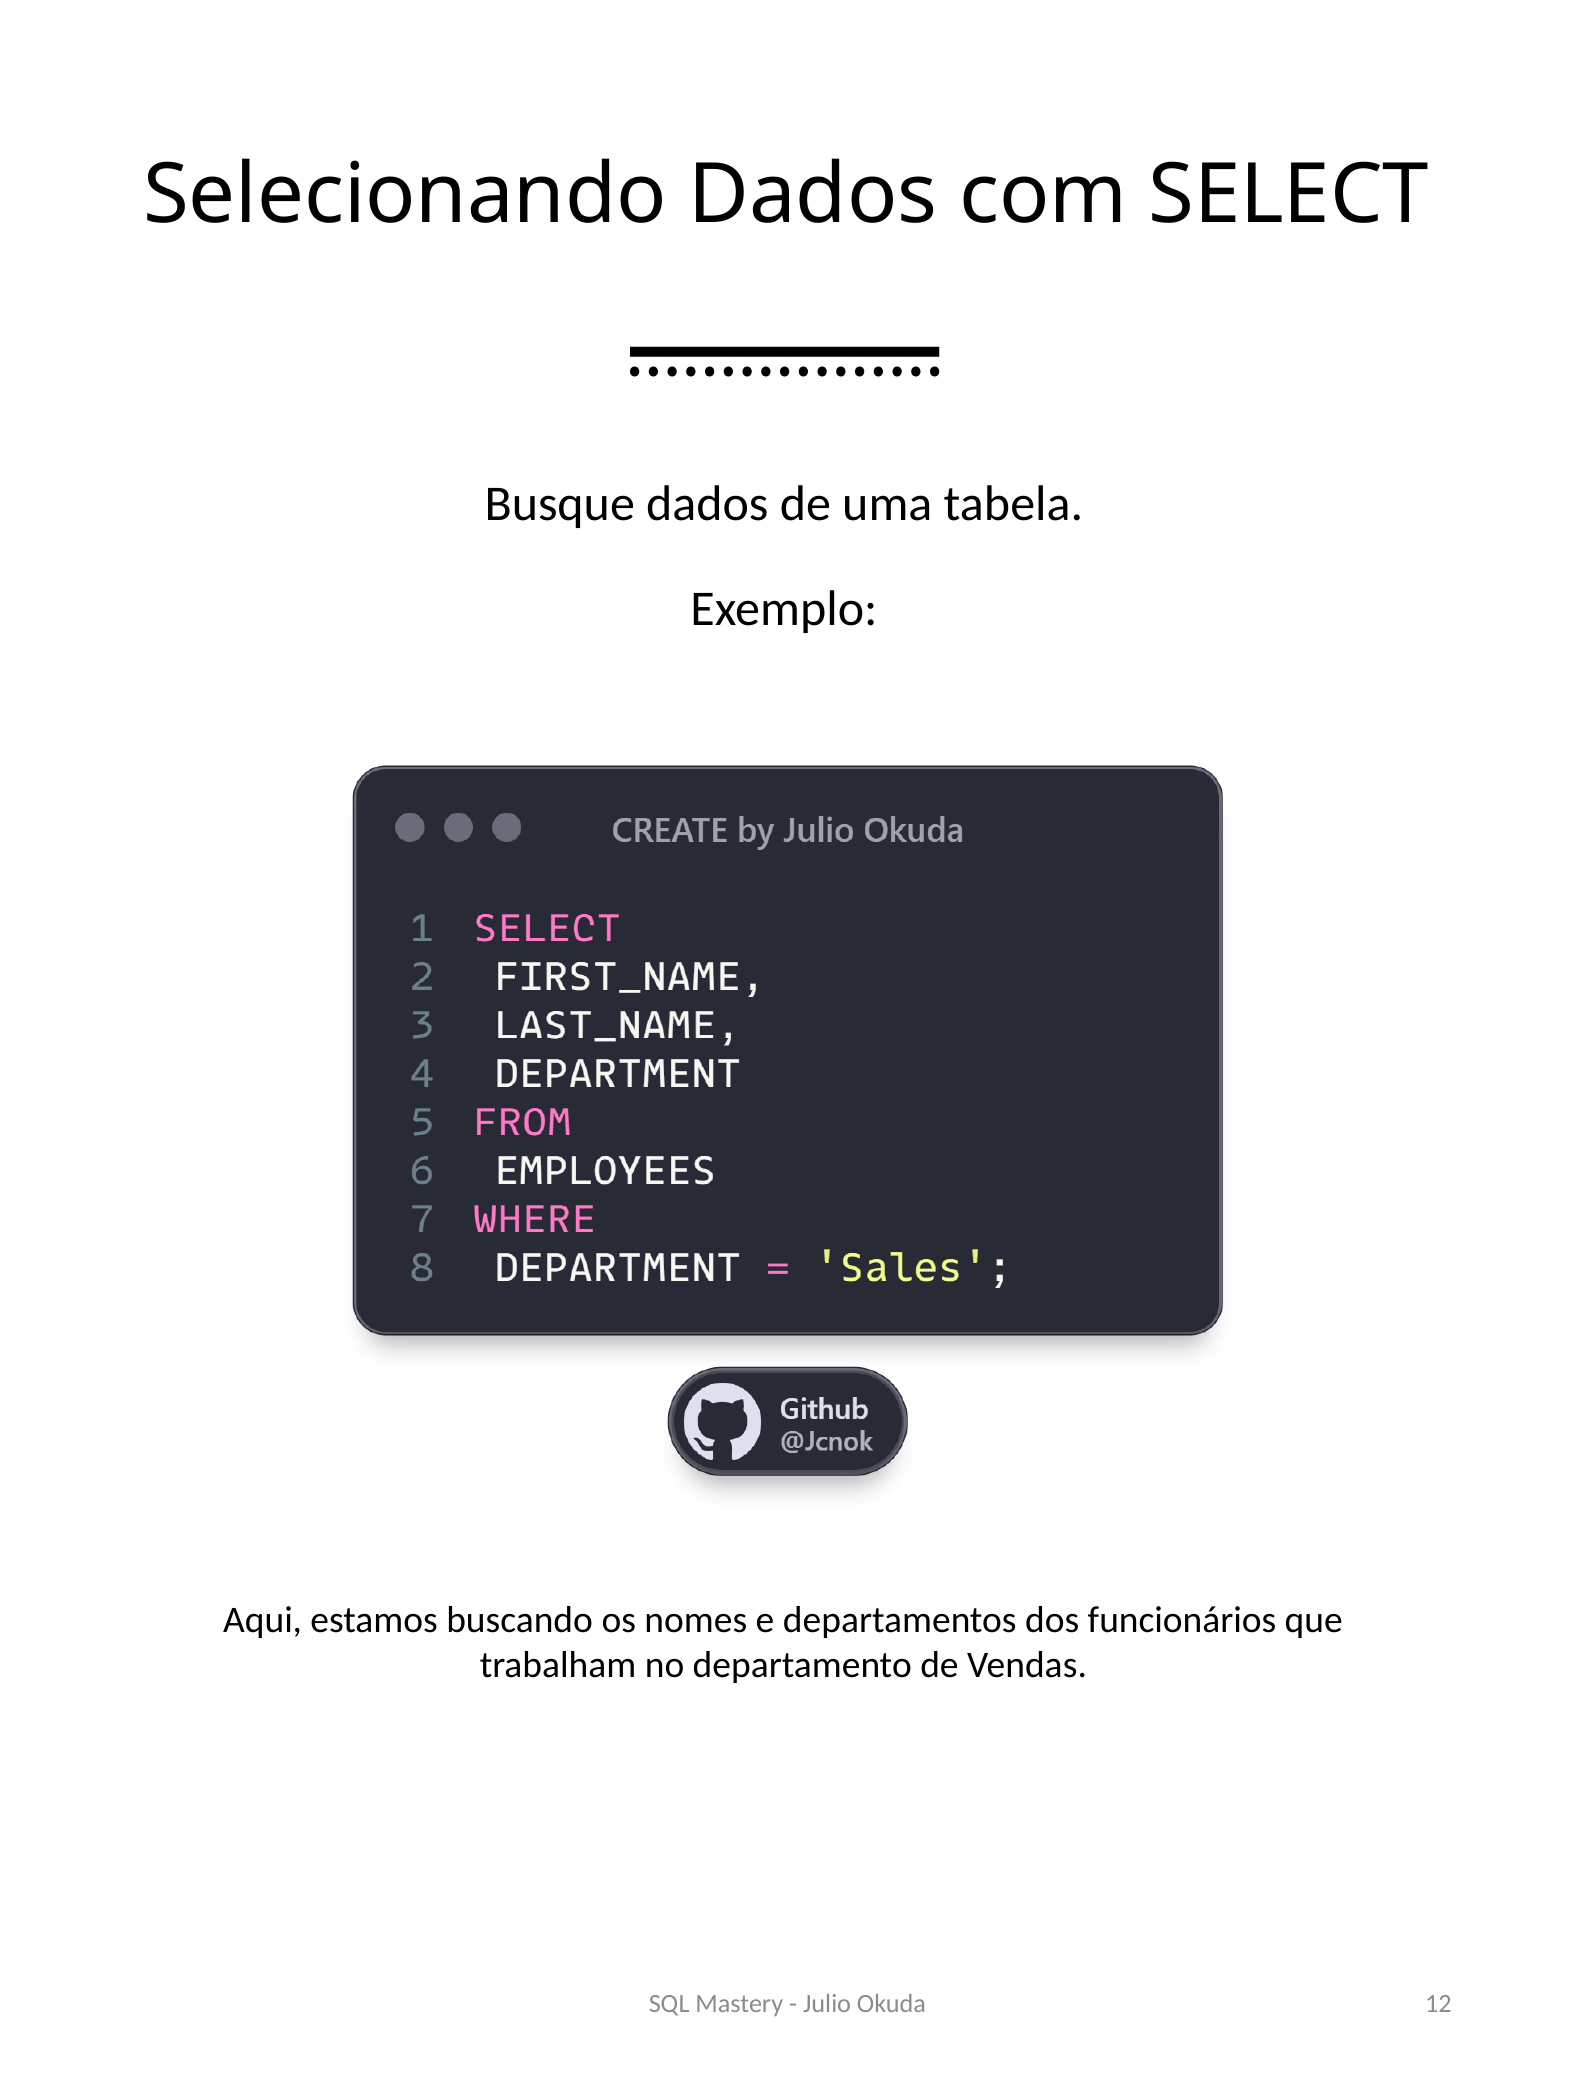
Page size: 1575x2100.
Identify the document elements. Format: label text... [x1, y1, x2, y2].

text_box Busque dados de uma tabela. Exemplo: [142, 462, 1426, 565]
text_box Selecionando Dados com SELECT [0, 131, 1574, 247]
footer SQL Mastery - Julio Okuda [521, 1946, 1054, 2059]
slide_number 12 [1112, 1946, 1467, 2059]
text_box Aqui, estamos buscando os nomes e departamentos dos funcionários que trabalham no departamento de Vendas. [143, 1587, 1425, 1693]
picture [597, 163, 972, 560]
picture [0, 565, 1575, 1535]
